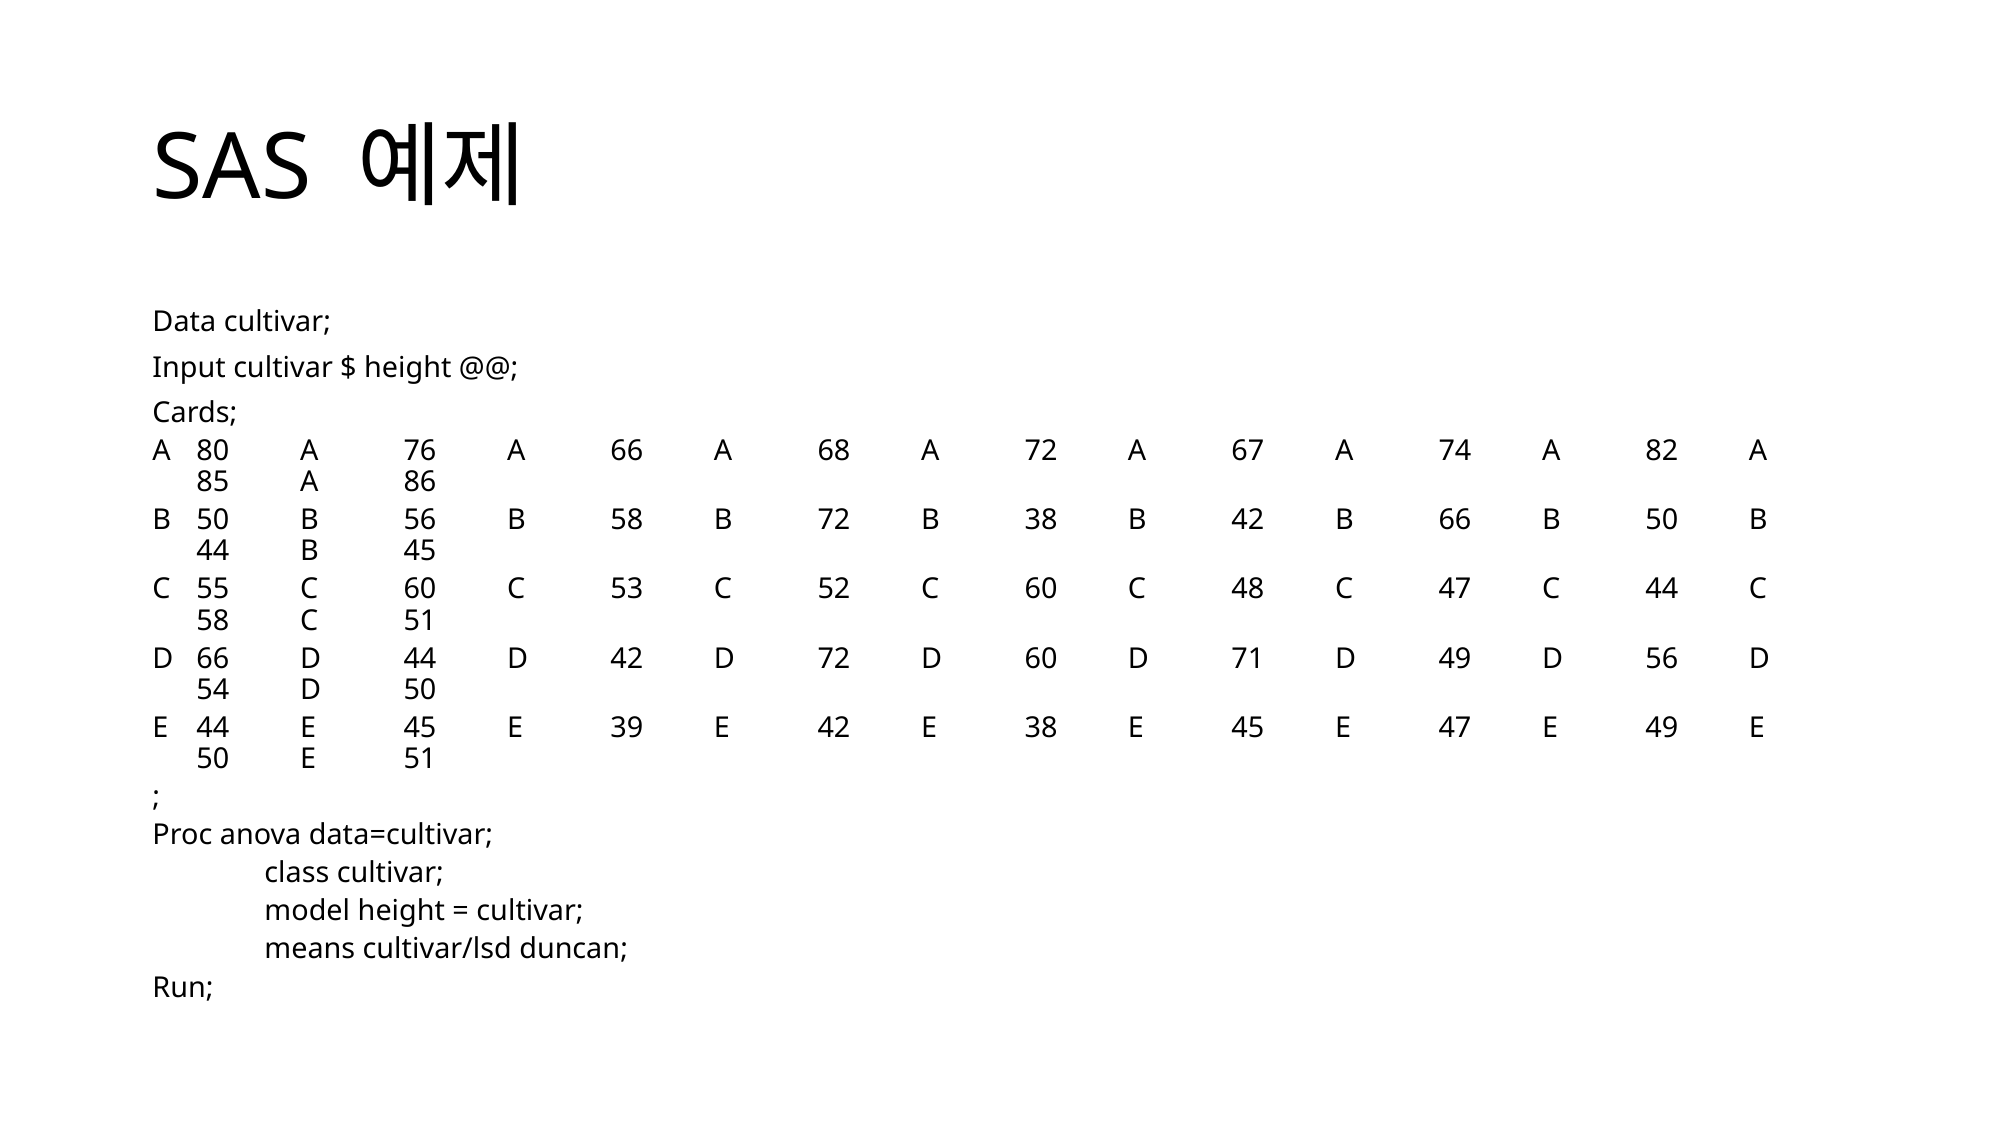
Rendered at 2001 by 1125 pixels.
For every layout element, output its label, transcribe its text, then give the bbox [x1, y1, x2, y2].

title SAS 예제 [137, 59, 1863, 278]
list Data cultivar; Input cultivar $ height @@; Cards; A 80 A 76 A 66 A 68 A 72 A 67 A 74 A 82 A 85 A 86 B 50 B 56 B 58 B 72 B 38 B 42 B 66 B 50 B 44 B 45 C 55 C 60 C 53 C 52 C 60 C 48 C 47 C 44 C 58 C 51 D 66 D 44 D 42 D 72 D 60 D 71 D 49 D 56 D 54 D 50 E 44 E 45 E 39 E 42 E 38 E 45 E 47 E 49 E 50 E 51 ; Proc anova data=cultivar; class cultivar; model height = cultivar; means cultivar/lsd duncan; Run; [137, 299, 1863, 1014]
